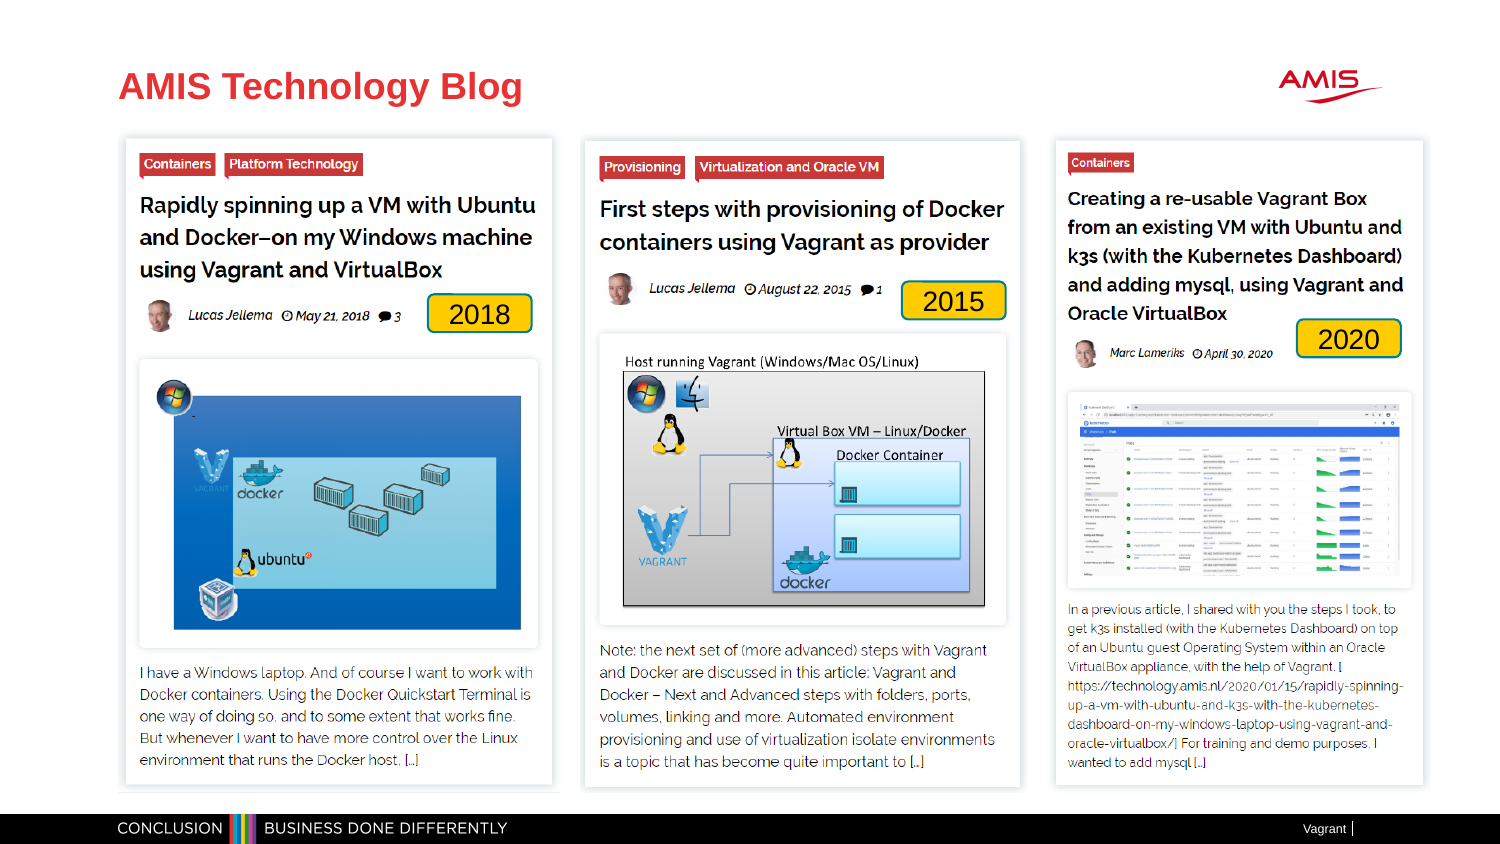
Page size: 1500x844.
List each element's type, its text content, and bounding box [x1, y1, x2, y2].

picture [239, 814, 1500, 844]
footer Vagrant [814, 820, 1347, 839]
picture [1047, 129, 1430, 794]
picture [0, 814, 236, 844]
title AMIS Technology Blog [118, 47, 1205, 130]
picture [580, 134, 1028, 793]
picture [1205, 58, 1388, 106]
picture [118, 126, 561, 793]
